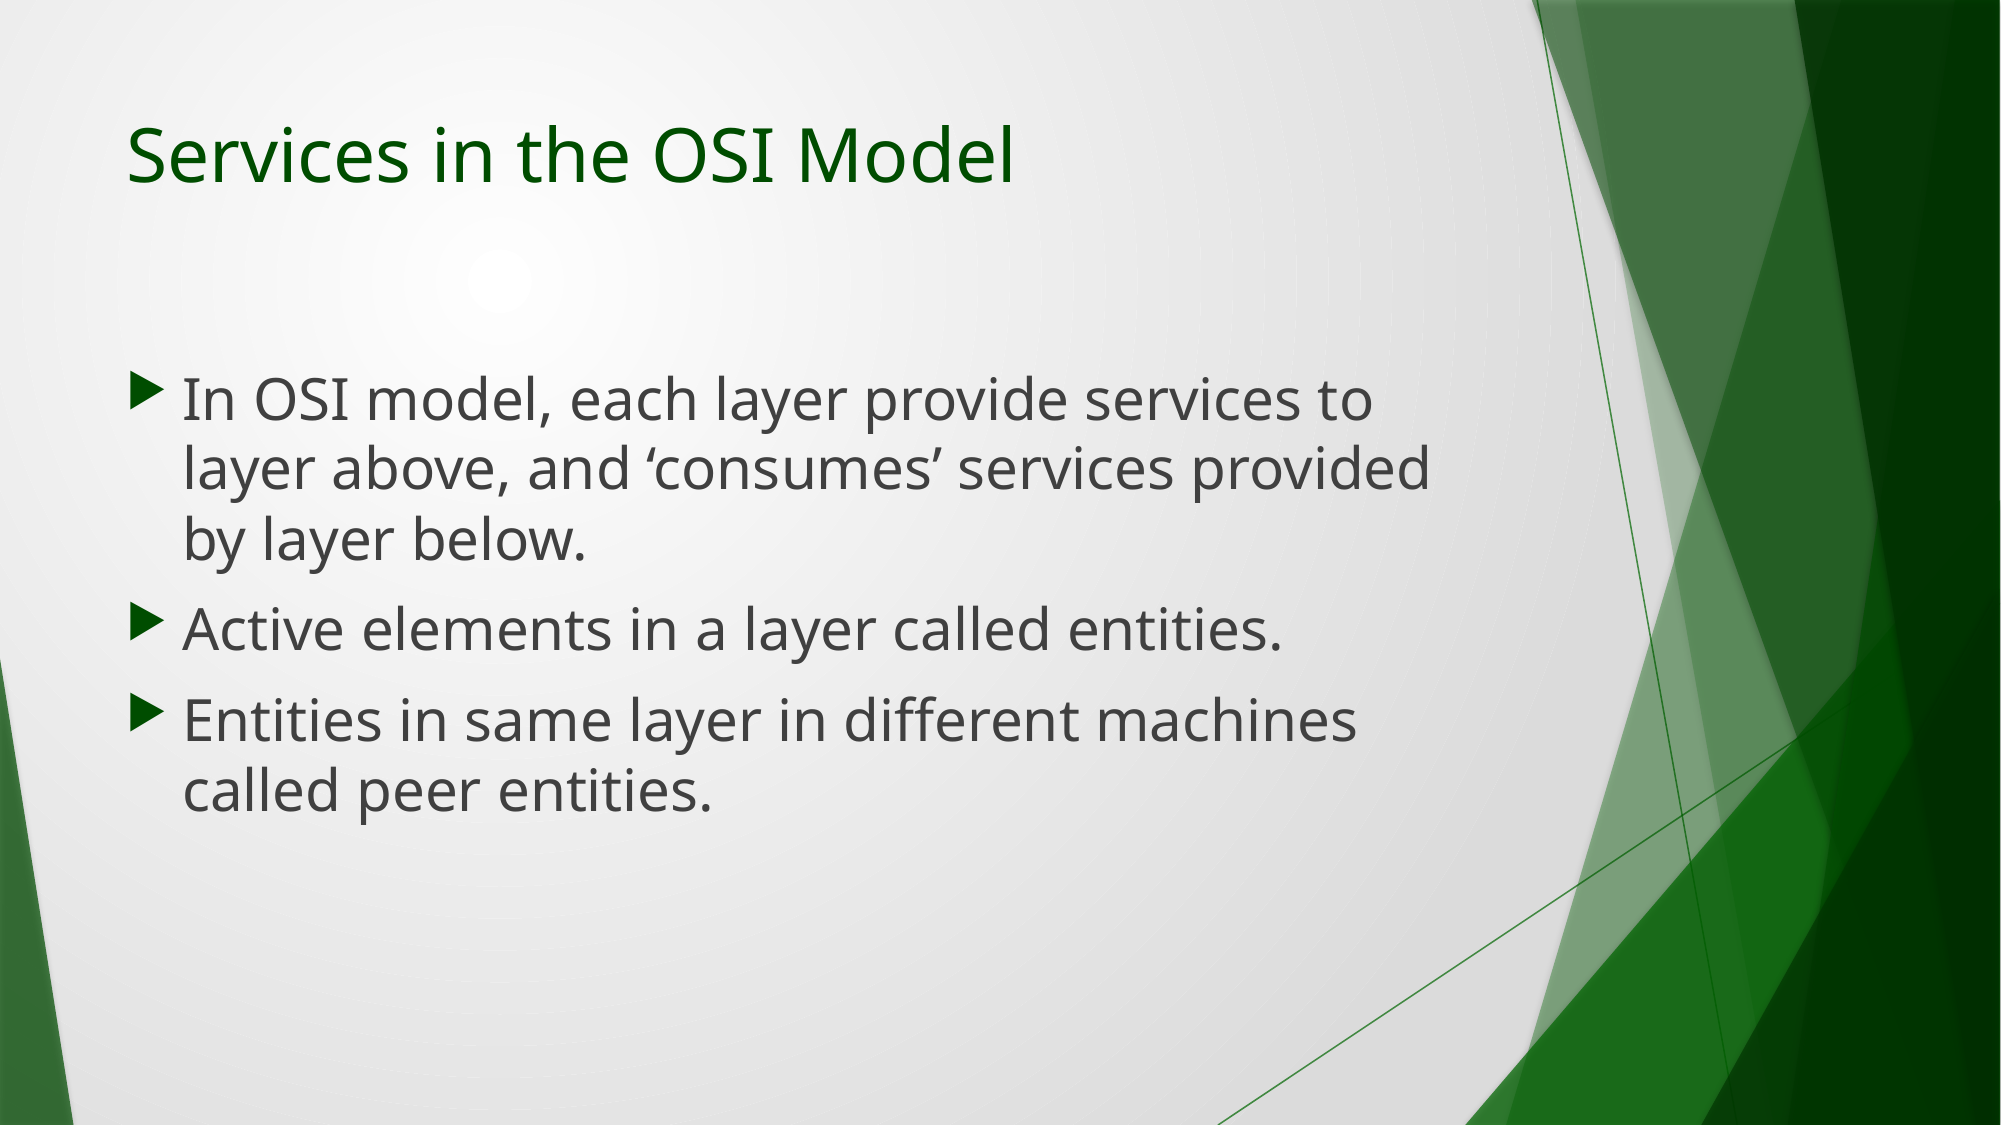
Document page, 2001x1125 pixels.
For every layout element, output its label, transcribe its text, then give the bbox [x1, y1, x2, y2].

list In OSI model, each layer provide services to layer above, and ‘consumes’ services provided by layer below. Active elements in a layer called entities. Entities in same layer in different machines called peer entities. [111, 354, 1522, 992]
title Services in the OSI Model [111, 99, 1522, 317]
